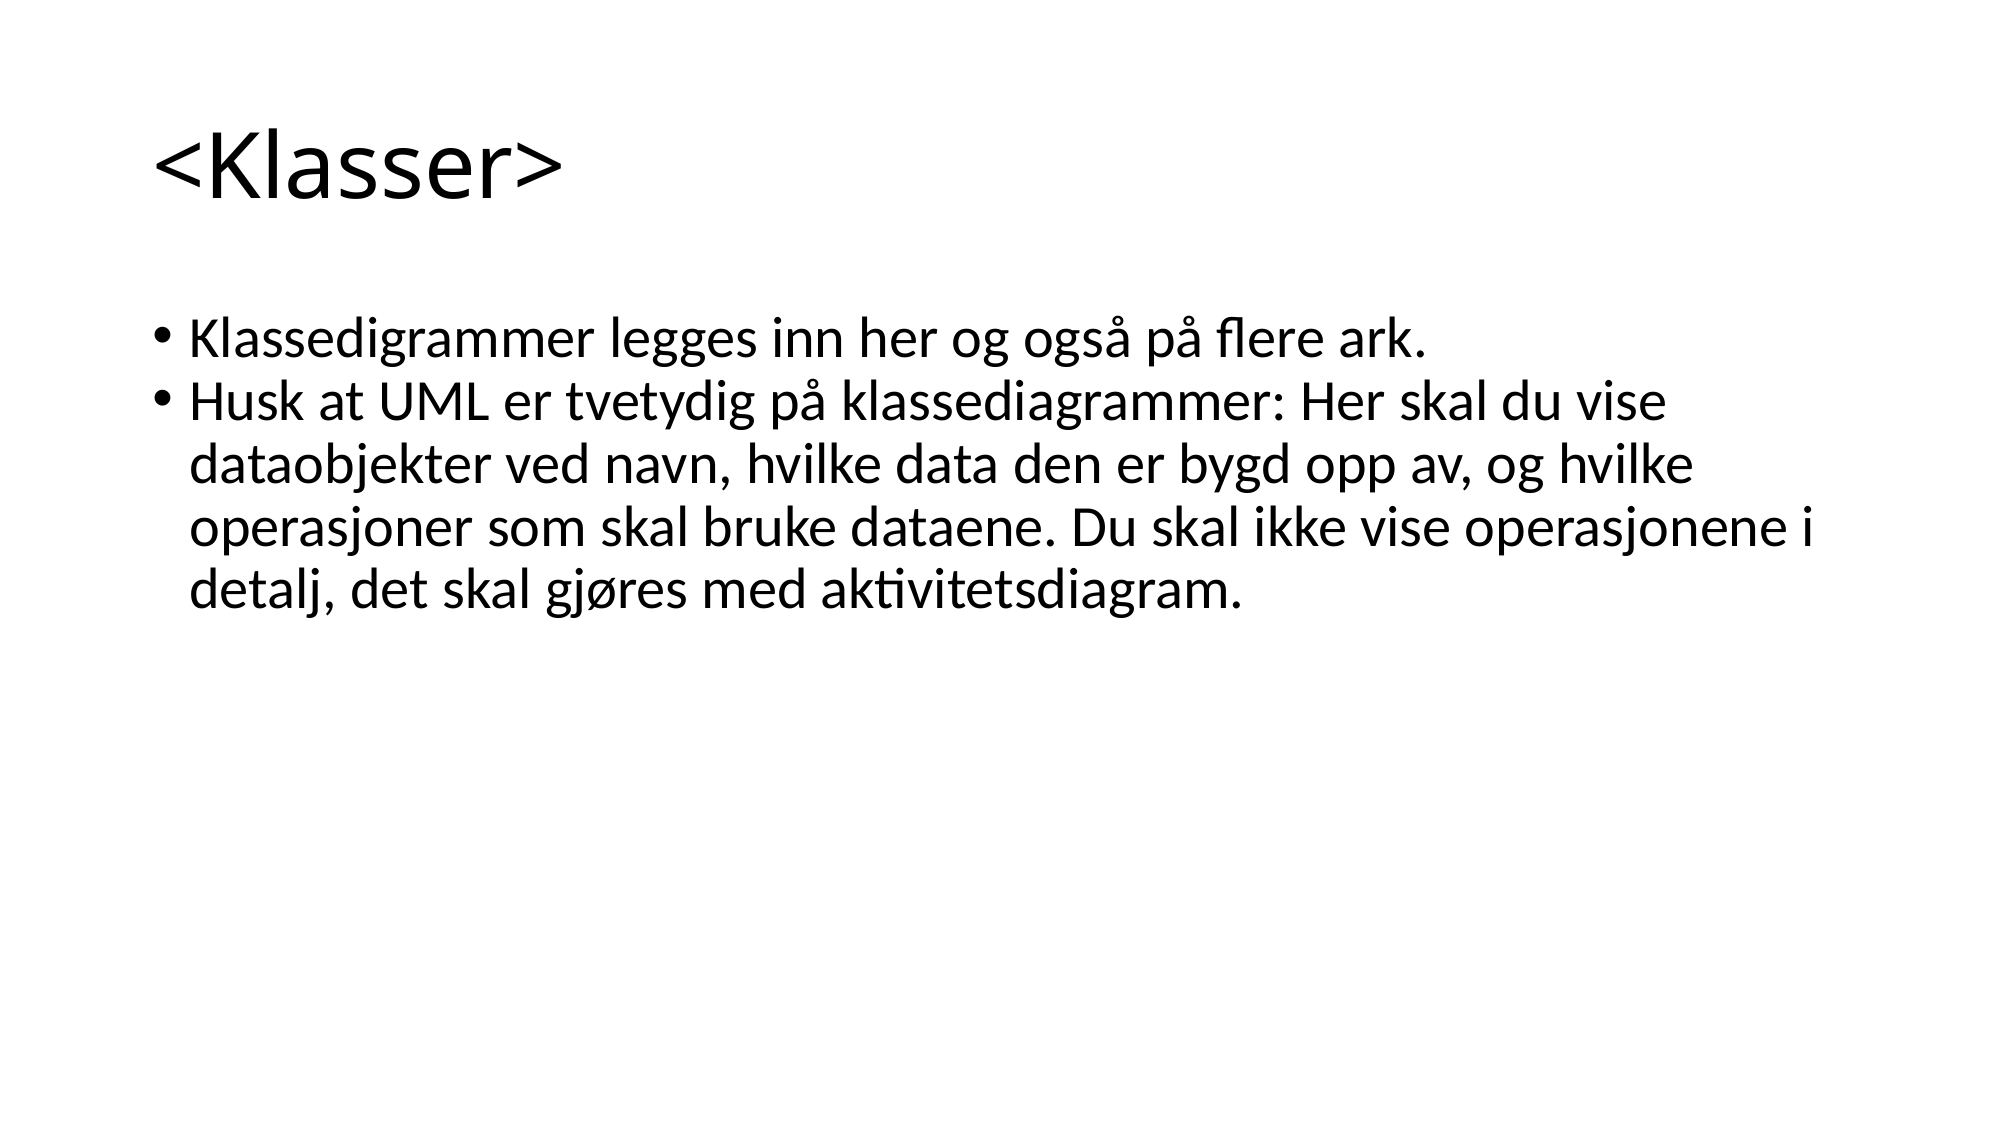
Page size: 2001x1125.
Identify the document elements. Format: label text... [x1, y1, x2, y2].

text_box <Klasser> [137, 59, 1863, 278]
text_box Klassedigrammer legges inn her og også på flere ark. Husk at UML er tvetydig på klassediagrammer: Her skal du vise dataobjekter ved navn, hvilke data den er bygd opp av, og hvilke operasjoner som skal bruke dataene. Du skal ikke vise operasjonene i detalj, det skal gjøres med aktivitetsdiagram. [137, 299, 1863, 1014]
